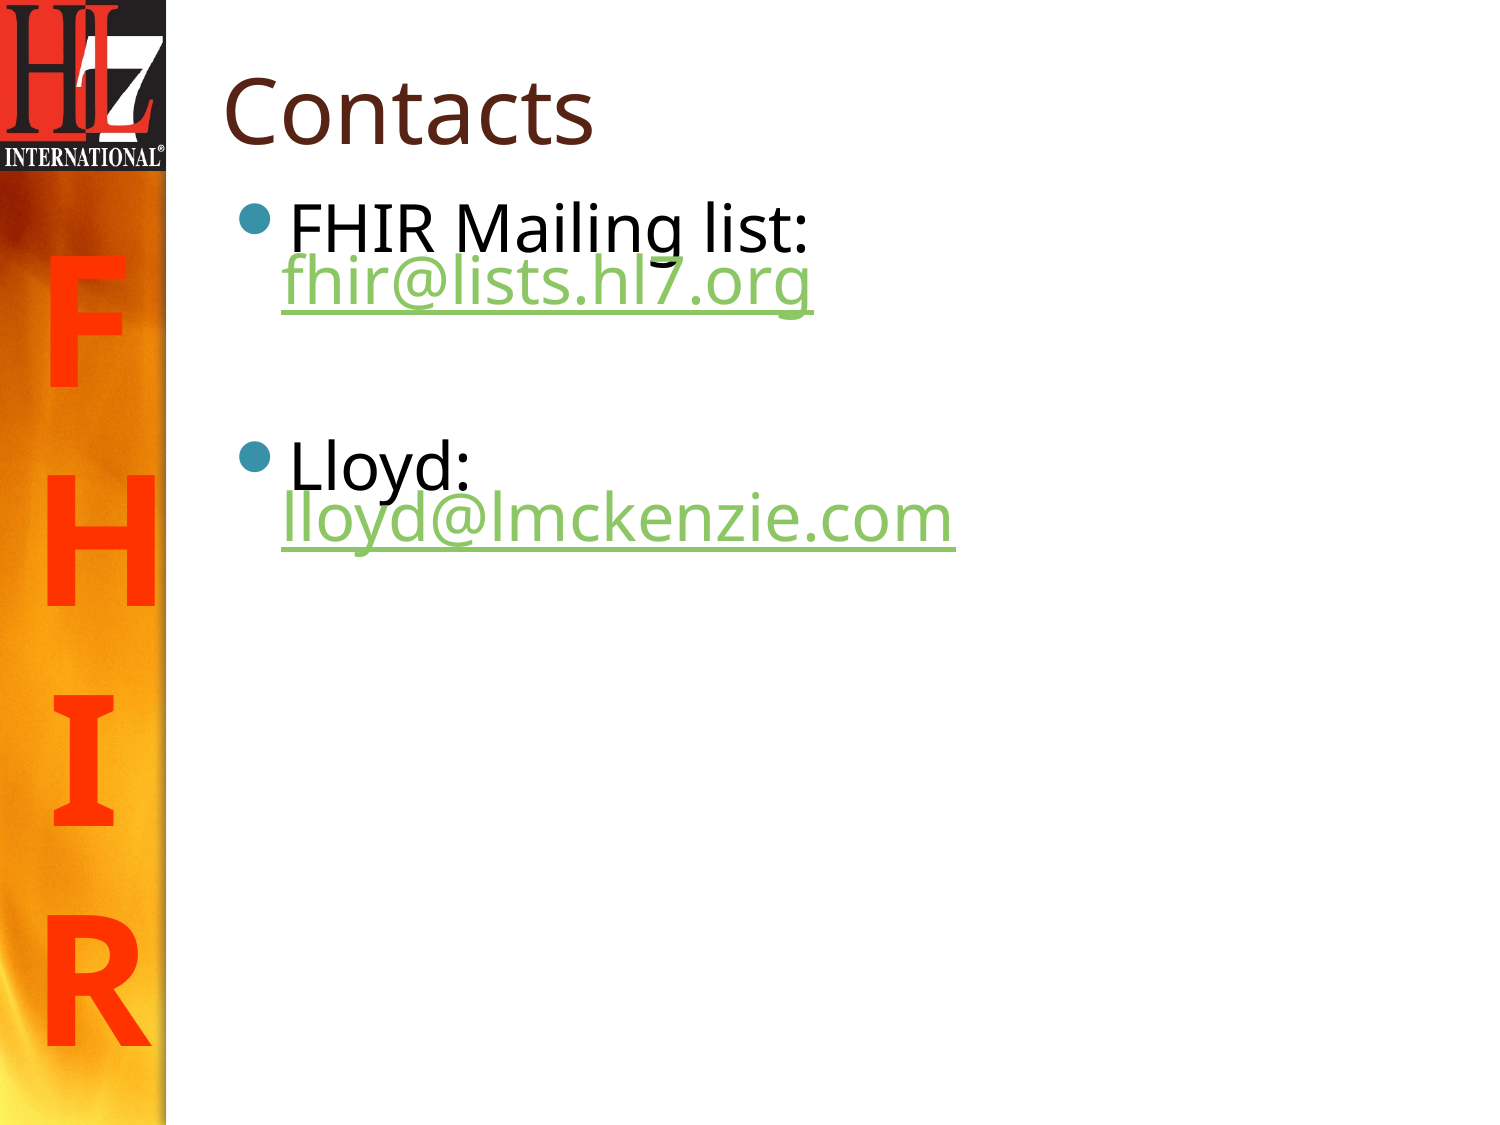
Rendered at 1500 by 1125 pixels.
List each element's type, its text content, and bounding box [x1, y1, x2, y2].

picture [0, 0, 166, 1125]
title Contacts [206, 30, 1466, 185]
list FHIR Mailing list: fhir@lists.hl7.org Lloyd: lloyd@lmckenzie.com [206, 196, 1466, 1059]
